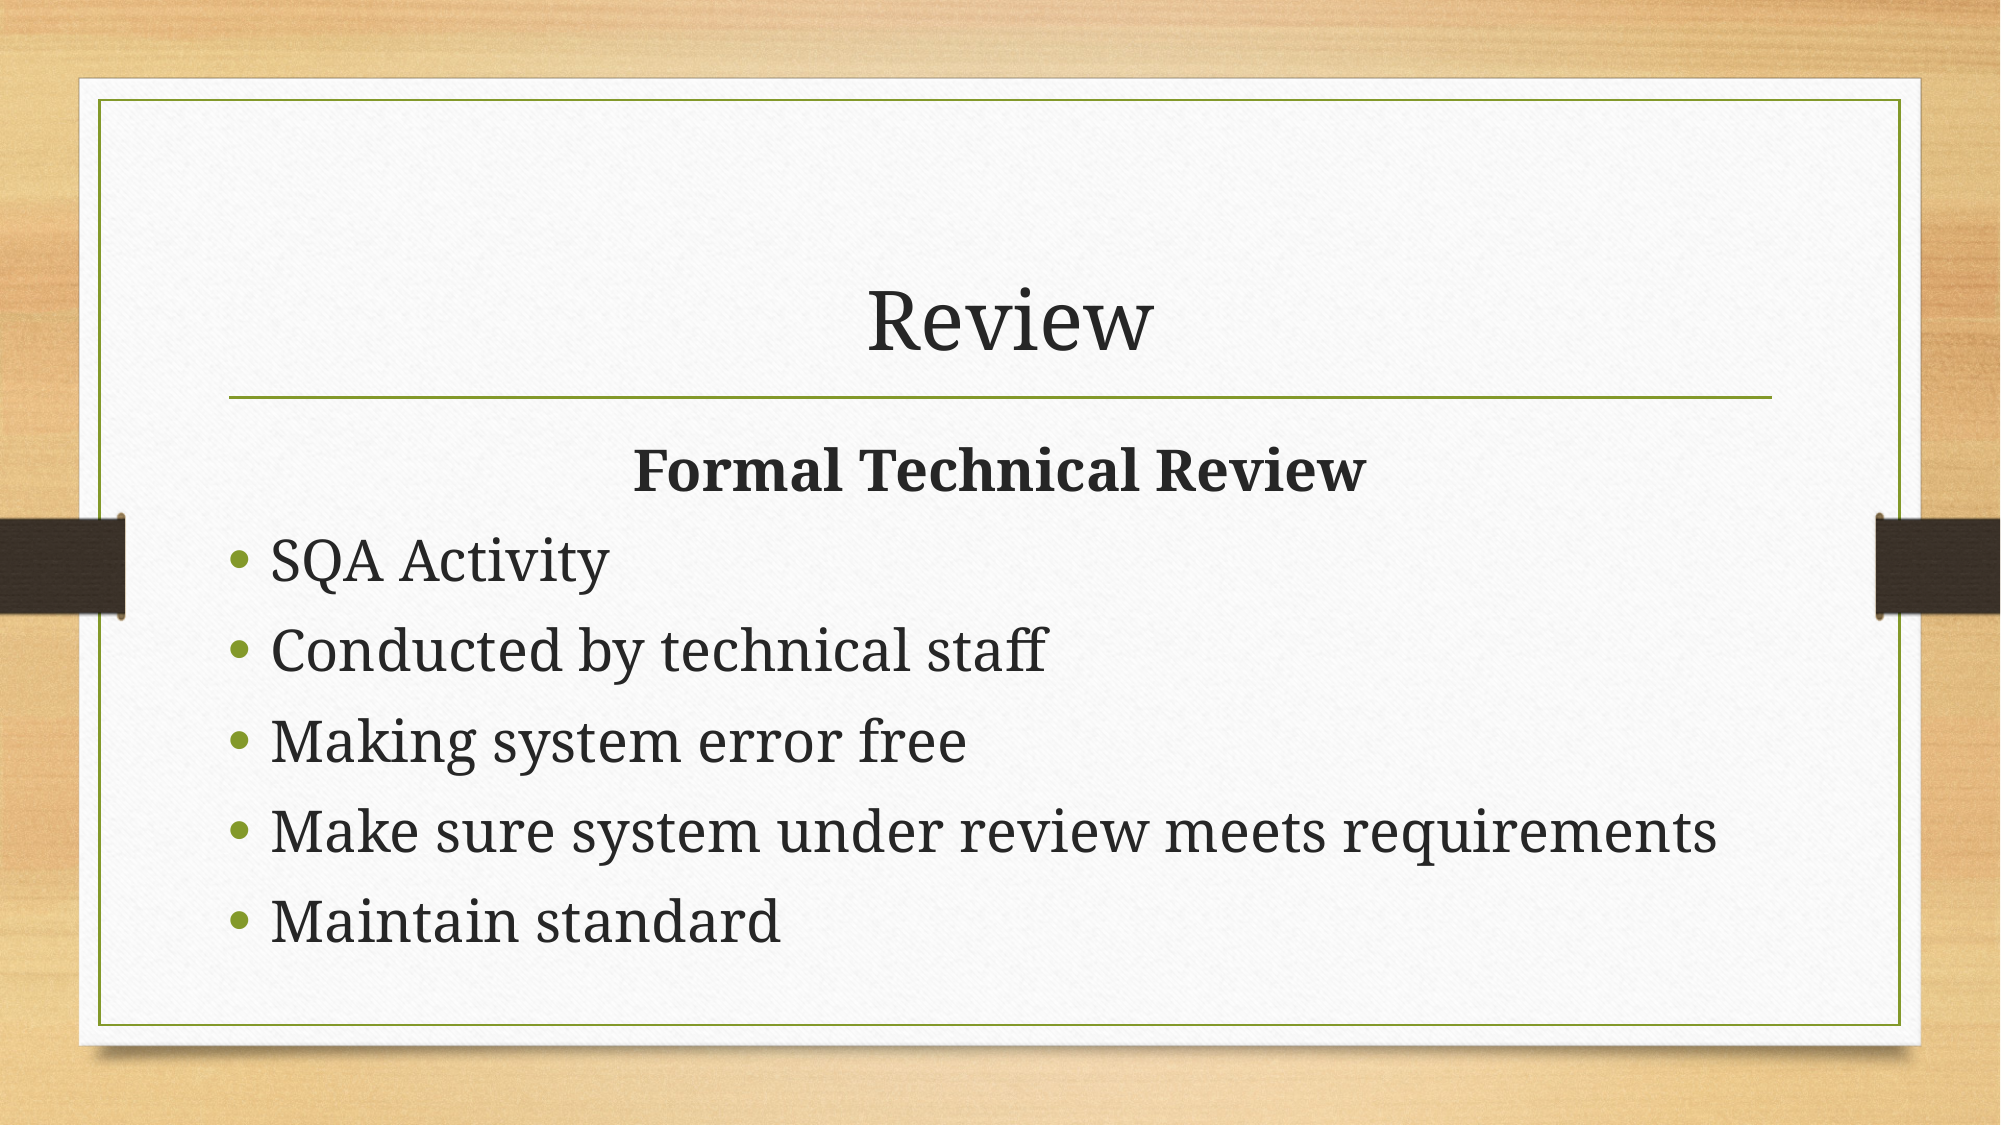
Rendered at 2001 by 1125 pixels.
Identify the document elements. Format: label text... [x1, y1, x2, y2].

list Formal Technical Review SQA Activity Conducted by technical staff Making system error free Make sure system under review meets requirements Maintain standard [213, 425, 1788, 971]
title Review [212, 161, 1788, 375]
picture [0, 0, 2001, 1125]
